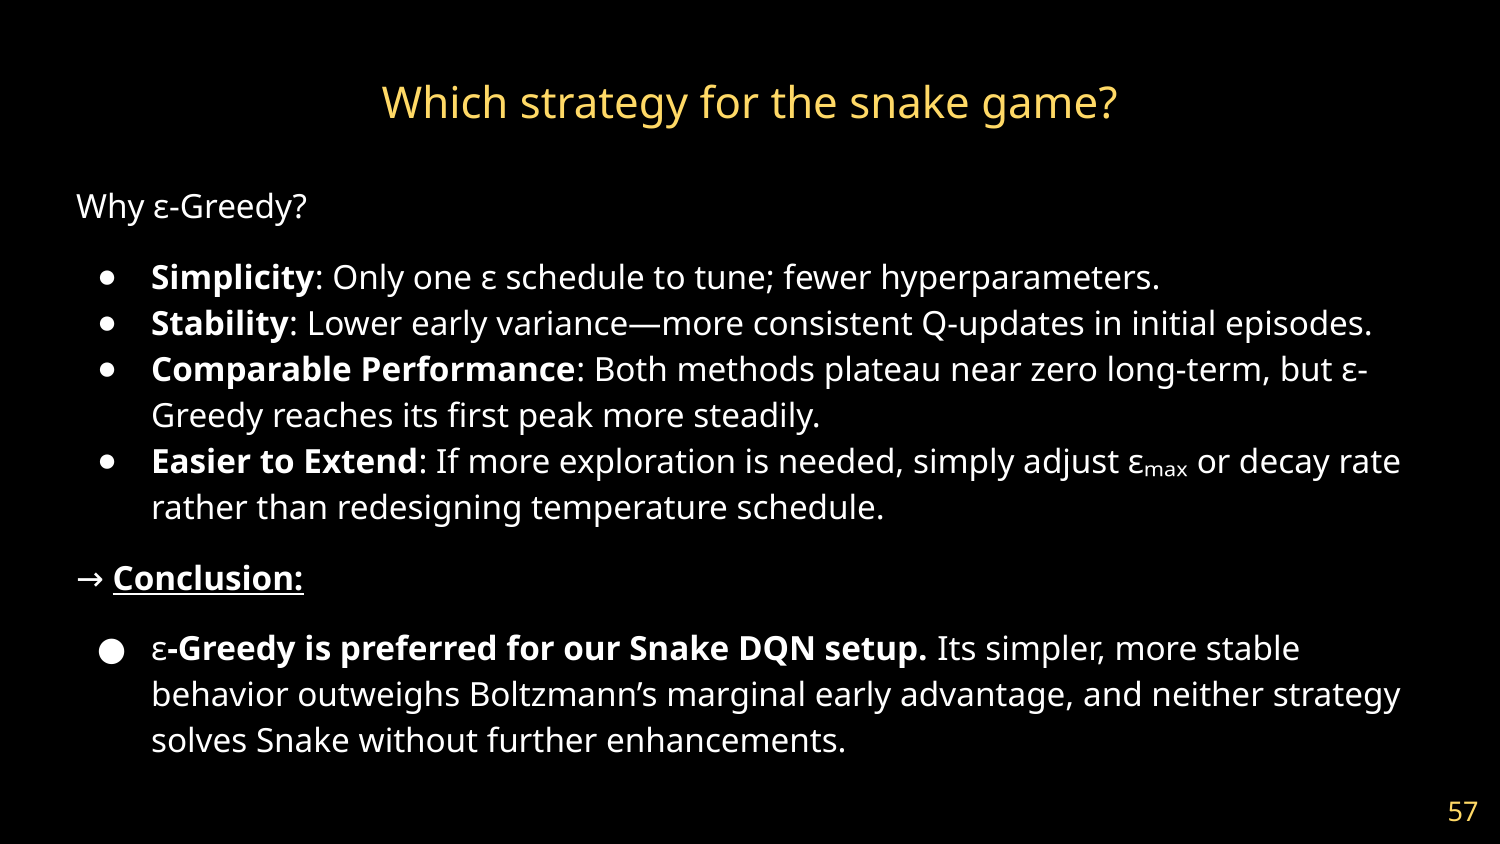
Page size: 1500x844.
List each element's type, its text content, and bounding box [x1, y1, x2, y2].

slide_number ‹#› [1403, 779, 1494, 844]
text_box Why ε-Greedy? Simplicity: Only one ε schedule to tune; fewer hyperparameters. Stability: Lower early variance—more consistent Q-updates in initial episodes. Comparable Performance: Both methods plateau near zero long-term, but ε-Greedy reaches its first peak more steadily. Easier to Extend: If more exploration is needed, simply adjust εₘₐₓ or decay rate rather than redesigning temperature schedule. → Conclusion: ε-Greedy is preferred for our Snake DQN setup. Its simpler, more stable behavior outweighs Boltzmann’s marginal early advantage, and neither strategy solves Snake without further enhancements. [61, 164, 1449, 786]
title Which strategy for the snake game? [51, 48, 1449, 142]
